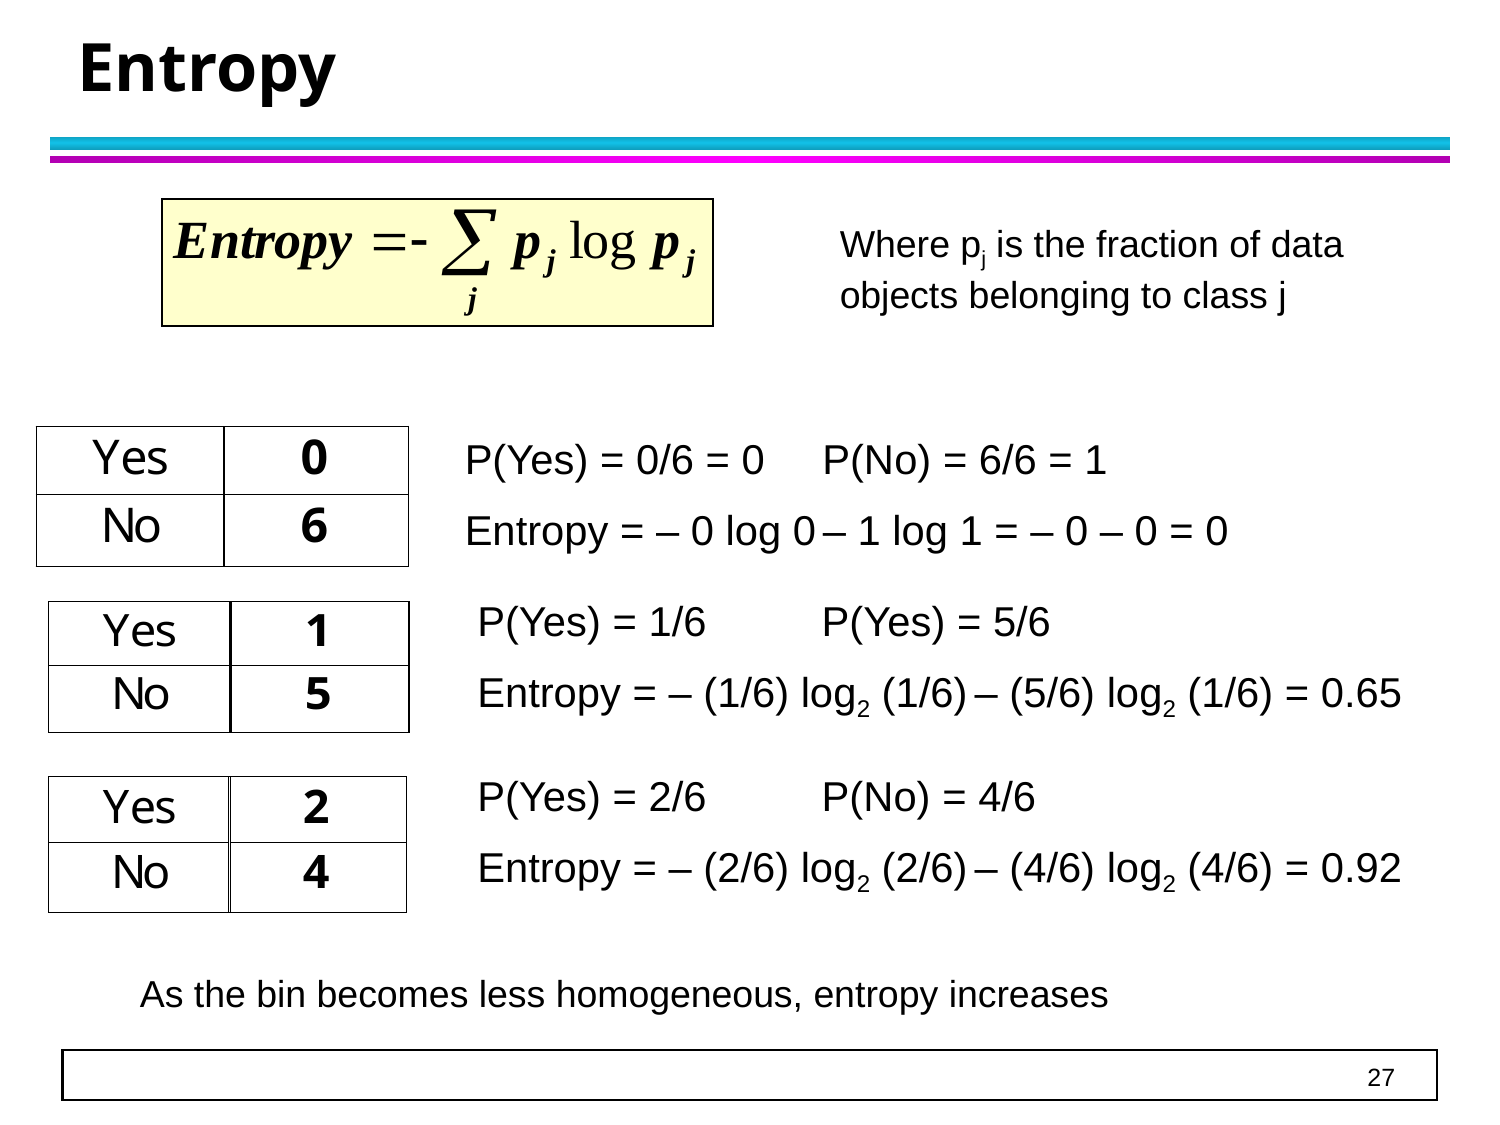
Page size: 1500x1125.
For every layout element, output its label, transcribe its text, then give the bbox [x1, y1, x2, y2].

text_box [24, 425, 410, 587]
text_box P(Yes) = 0/6 = 0 P(No) = 6/6 = 1 Entropy = – 0 log 0 – 1 log 1 = – 0 – 0 = 0 [449, 425, 1425, 561]
text_box As the bin becomes less homogeneous, entropy increases [125, 962, 1288, 1023]
text_box Where pj is the fraction of data objects belonging to class j [824, 212, 1413, 324]
title Entropy [62, 24, 1421, 113]
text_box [37, 776, 410, 934]
text_box P(Yes) = 2/6 P(No) = 4/6 Entropy = – (2/6) log2 (2/6) – (4/6) log2 (4/6) = 0.92 [462, 762, 1475, 905]
list [67, 187, 1432, 1038]
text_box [37, 600, 413, 751]
text_box P(Yes) = 1/6 P(Yes) = 5/6 Entropy = – (1/6) log2 (1/6) – (5/6) log2 (1/6) = 0.65 [462, 587, 1475, 730]
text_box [162, 199, 713, 326]
